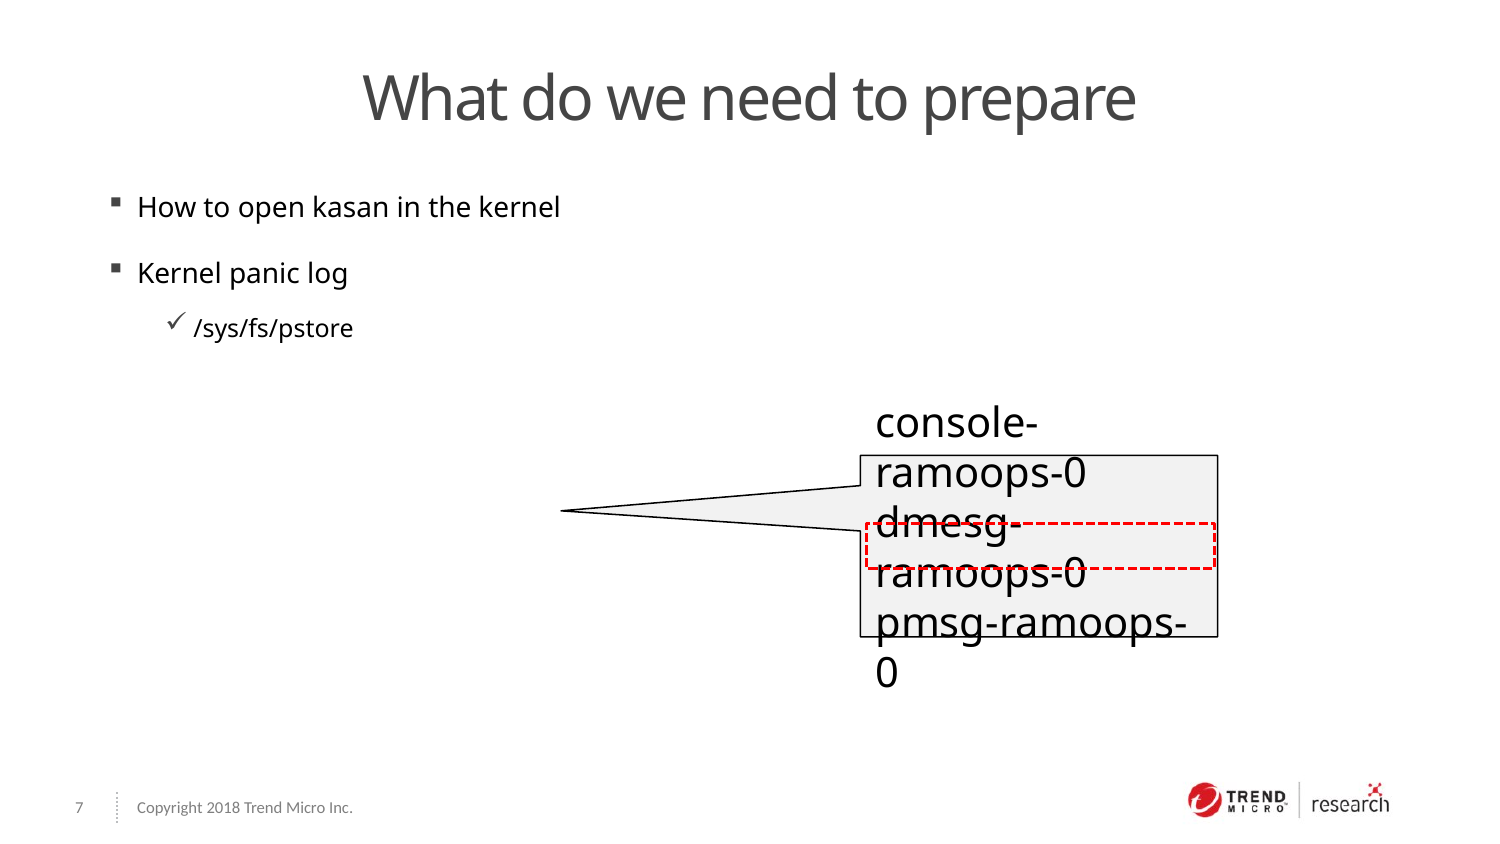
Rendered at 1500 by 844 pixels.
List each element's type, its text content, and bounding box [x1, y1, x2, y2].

picture [1169, 778, 1407, 831]
text_box console-ramoops-0 dmesg-ramoops-0 pmsg-ramoops-0 [560, 454, 1219, 638]
title What do we need to prepare [94, 61, 1407, 149]
text_box [866, 523, 1215, 569]
list How to open kasan in the kernel Kernel panic log /sys/fs/pstore [94, 165, 1407, 778]
